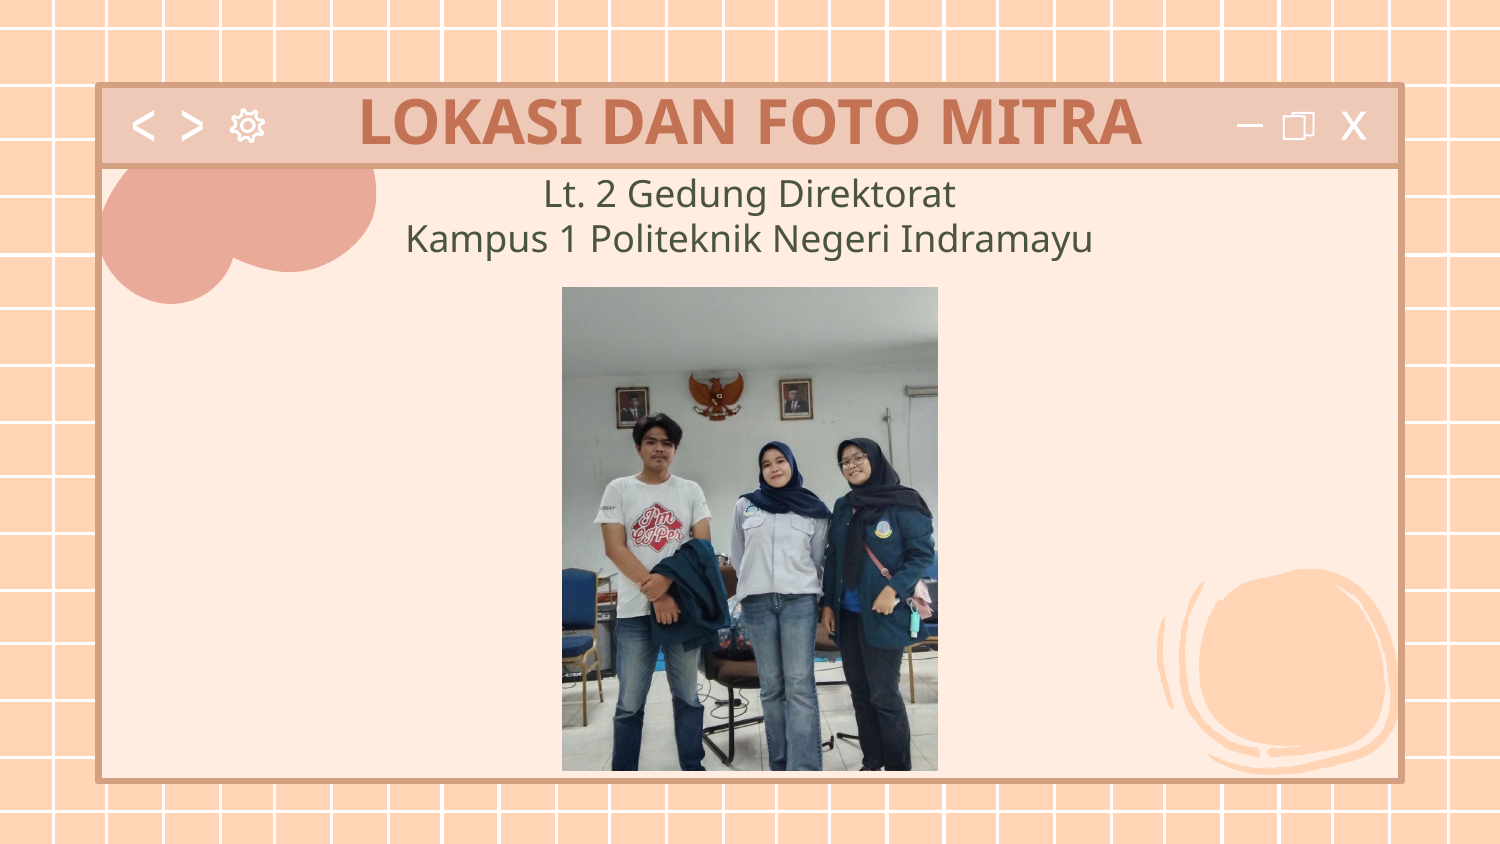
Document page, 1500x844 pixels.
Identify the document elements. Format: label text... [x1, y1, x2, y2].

picture [562, 287, 938, 771]
text_box Lt. 2 Gedung Direktorat Kampus 1 Politeknik Negeri Indramayu [317, 168, 1183, 263]
title LOKASI DAN FOTO MITRA [118, 72, 1382, 167]
